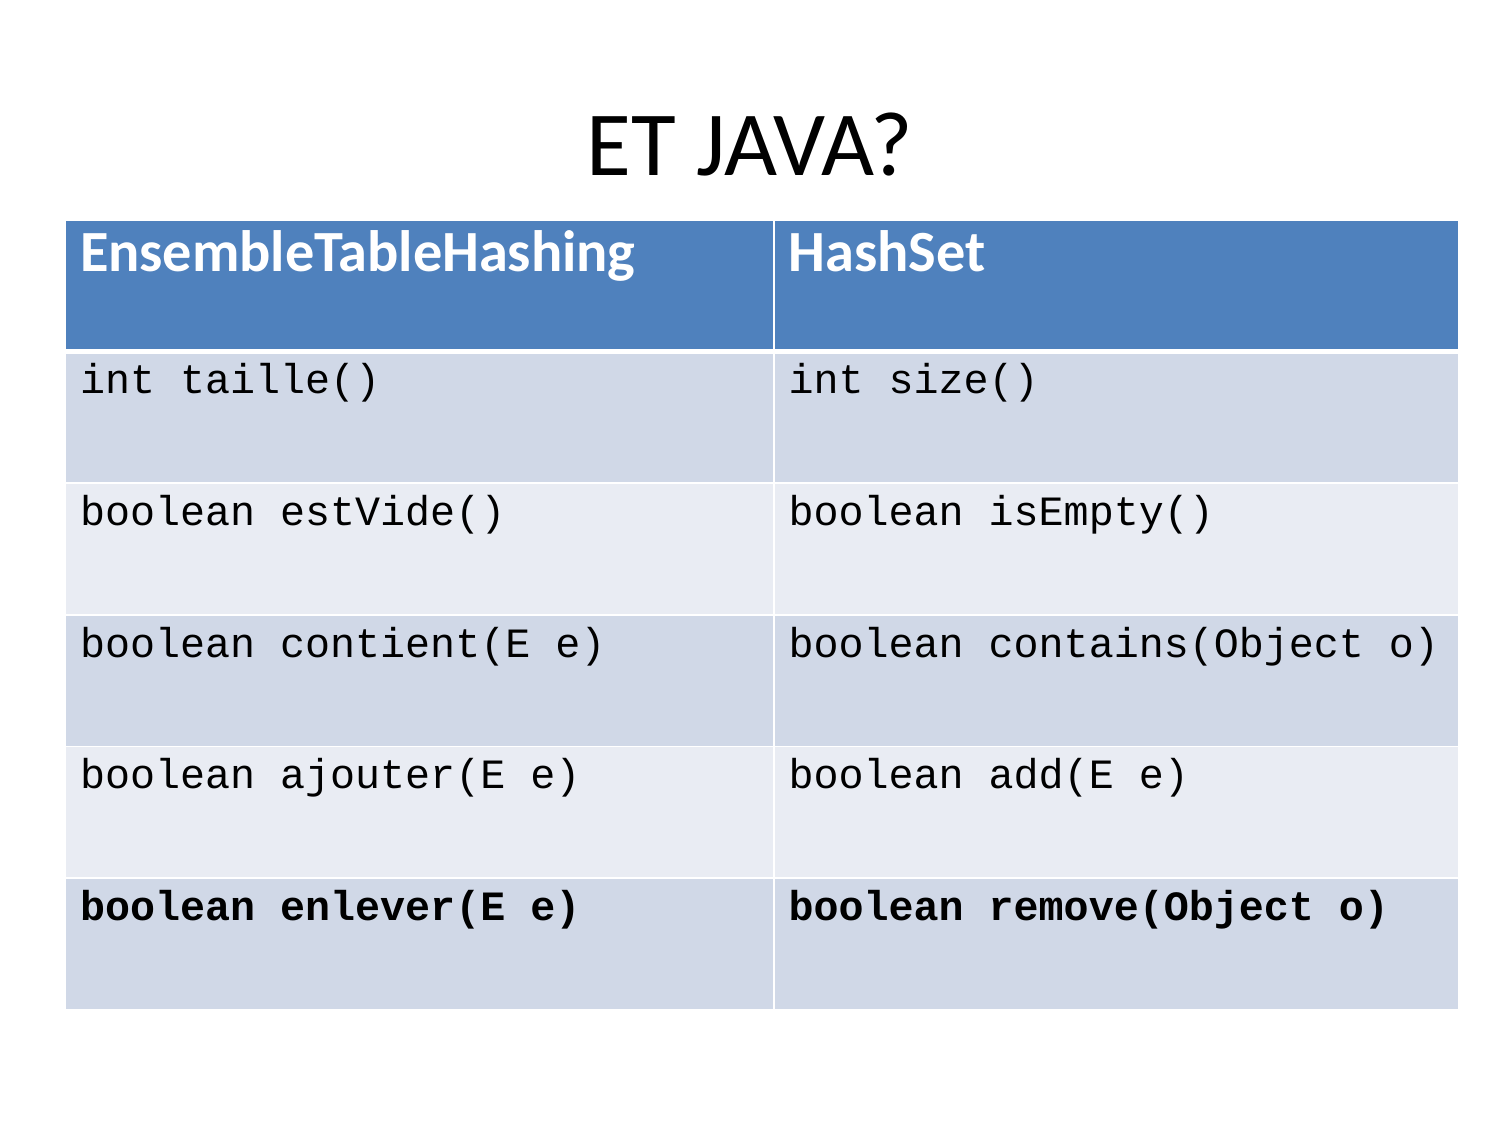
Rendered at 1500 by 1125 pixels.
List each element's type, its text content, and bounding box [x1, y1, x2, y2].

table_cell boolean ajouter(E e) [66, 747, 773, 877]
title ET JAVA? [75, 45, 1425, 219]
table_cell boolean estVide() [66, 484, 773, 614]
table_cell boolean contient(E e) [66, 616, 773, 746]
table_header HashSet [775, 221, 1458, 349]
table_cell int size() [775, 354, 1458, 482]
table_cell boolean add(E e) [775, 747, 1458, 877]
table_cell boolean contains(Object o) [775, 616, 1458, 746]
table_cell int taille() [66, 354, 773, 482]
table_header EnsembleTableHashing [66, 221, 773, 349]
table_cell boolean isEmpty() [775, 484, 1458, 614]
table_cell boolean remove(Object o) [775, 879, 1458, 1009]
table_cell boolean enlever(E e) [66, 879, 773, 1009]
